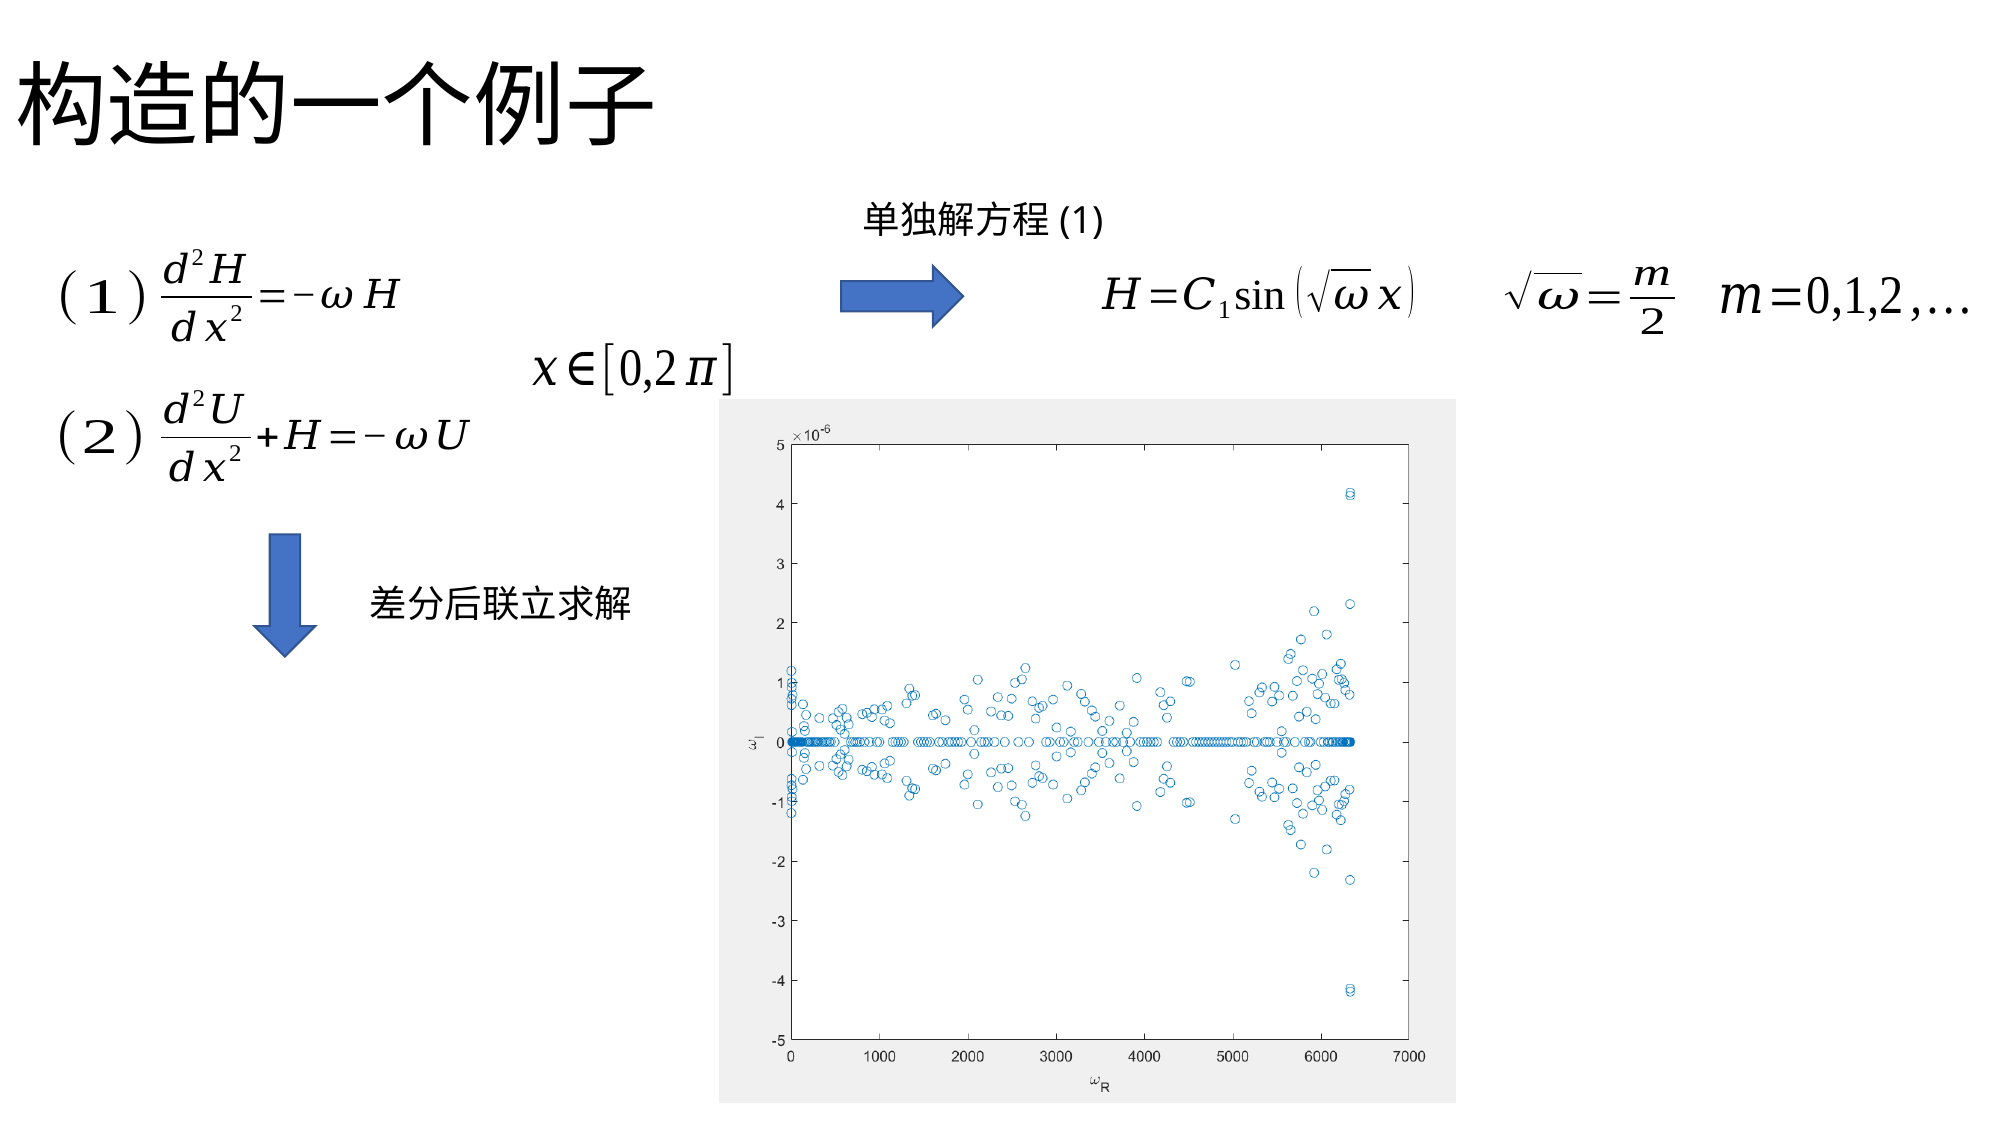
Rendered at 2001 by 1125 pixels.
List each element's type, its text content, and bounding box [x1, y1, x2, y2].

text_box 单独解方程(1) [848, 188, 1119, 248]
picture [719, 399, 1456, 1103]
text_box [252, 533, 318, 658]
text_box [840, 263, 965, 330]
title 构造的一个例子 [0, 0, 1725, 218]
text_box 差分后联立求解 [355, 573, 648, 633]
